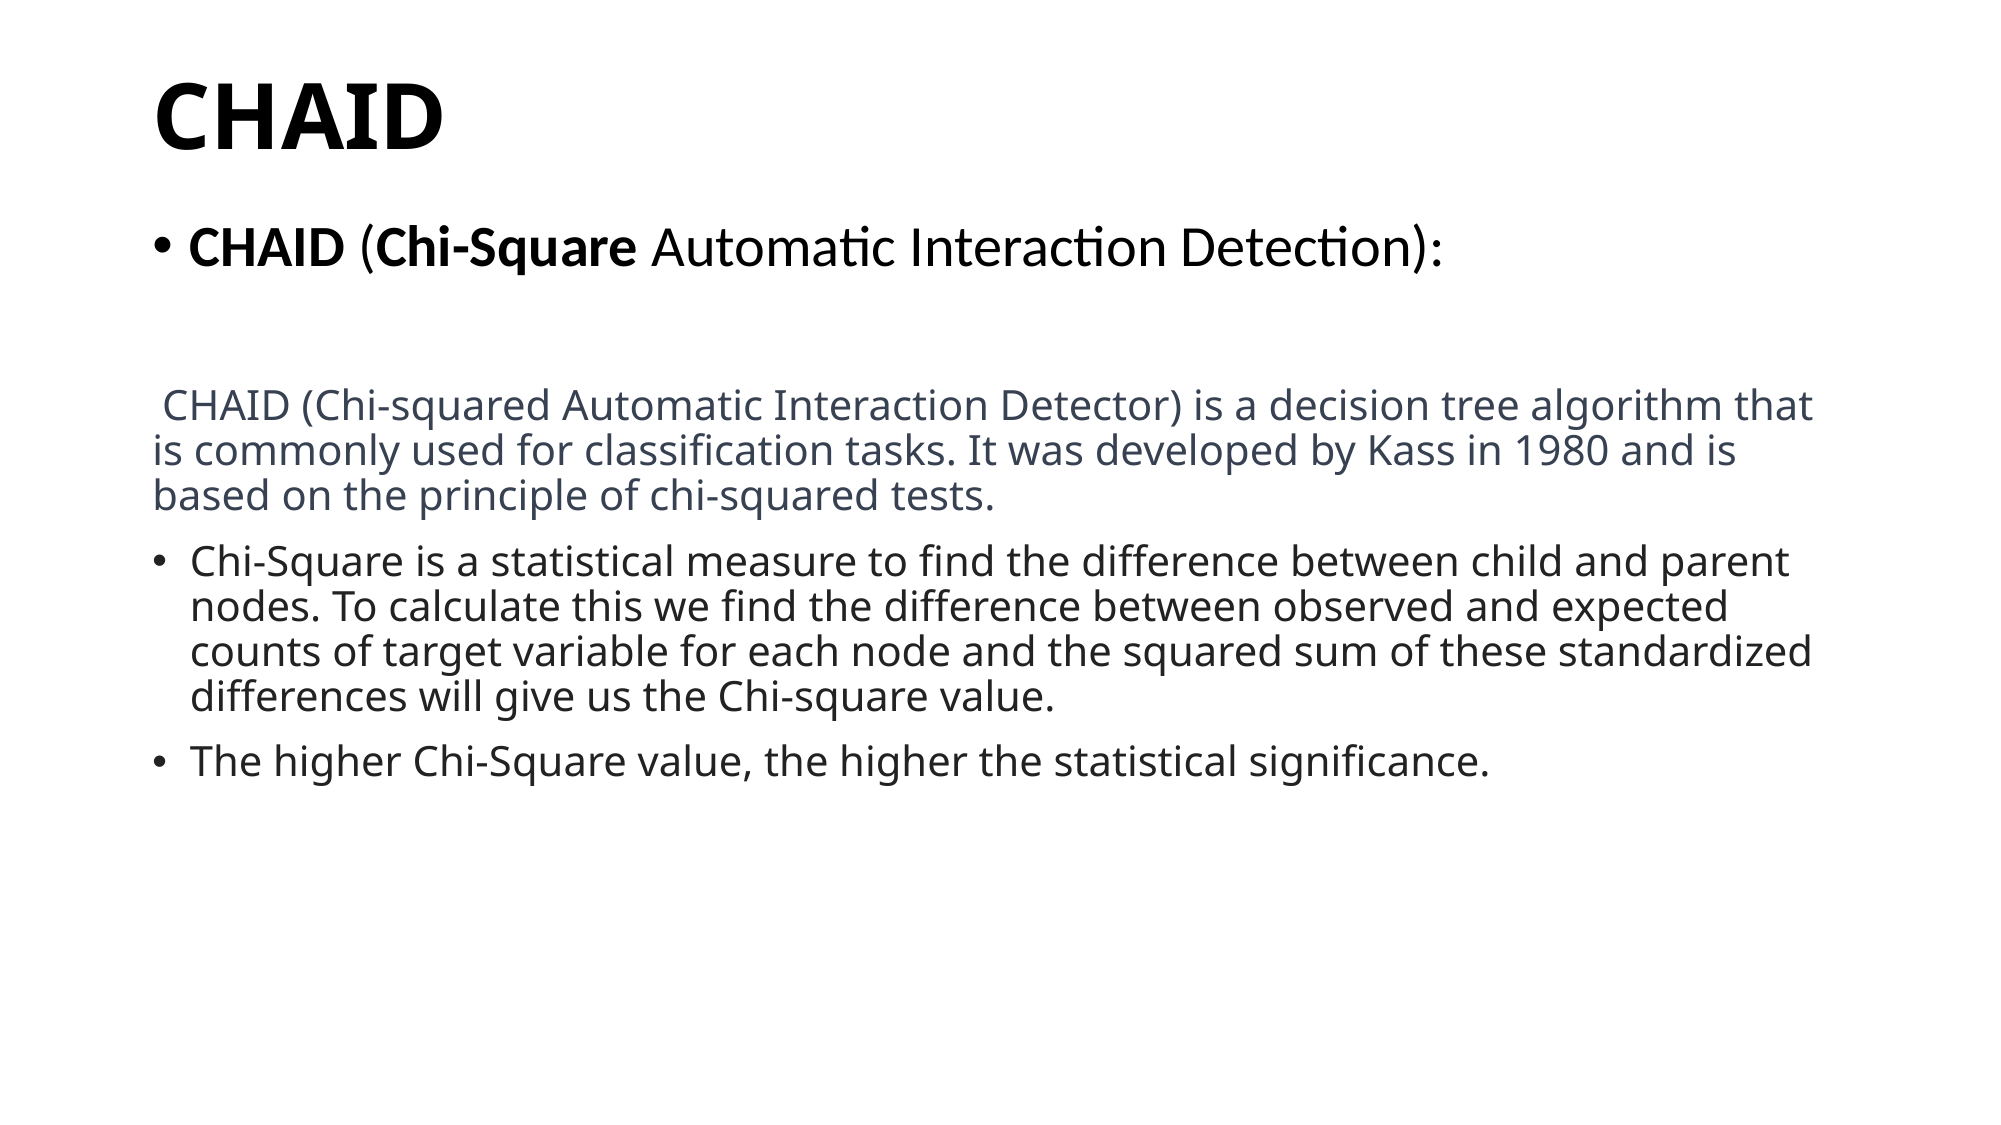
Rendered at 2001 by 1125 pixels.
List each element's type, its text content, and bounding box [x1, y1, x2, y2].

title CHAID [137, 59, 1863, 181]
list CHAID (Chi-Square Automatic Interaction Detection): CHAID (Chi-squared Automatic Interaction Detector) is a decision tree algorithm that is commonly used for classification tasks. It was developed by Kass in 1980 and is based on the principle of chi-squared tests. Chi-Square is a statistical measure to find the difference between child and parent nodes. To calculate this we find the difference between observed and expected counts of target variable for each node and the squared sum of these standardized differences will give us the Chi-square value. The higher Chi-Square value, the higher the statistical significance. [137, 209, 1863, 1014]
